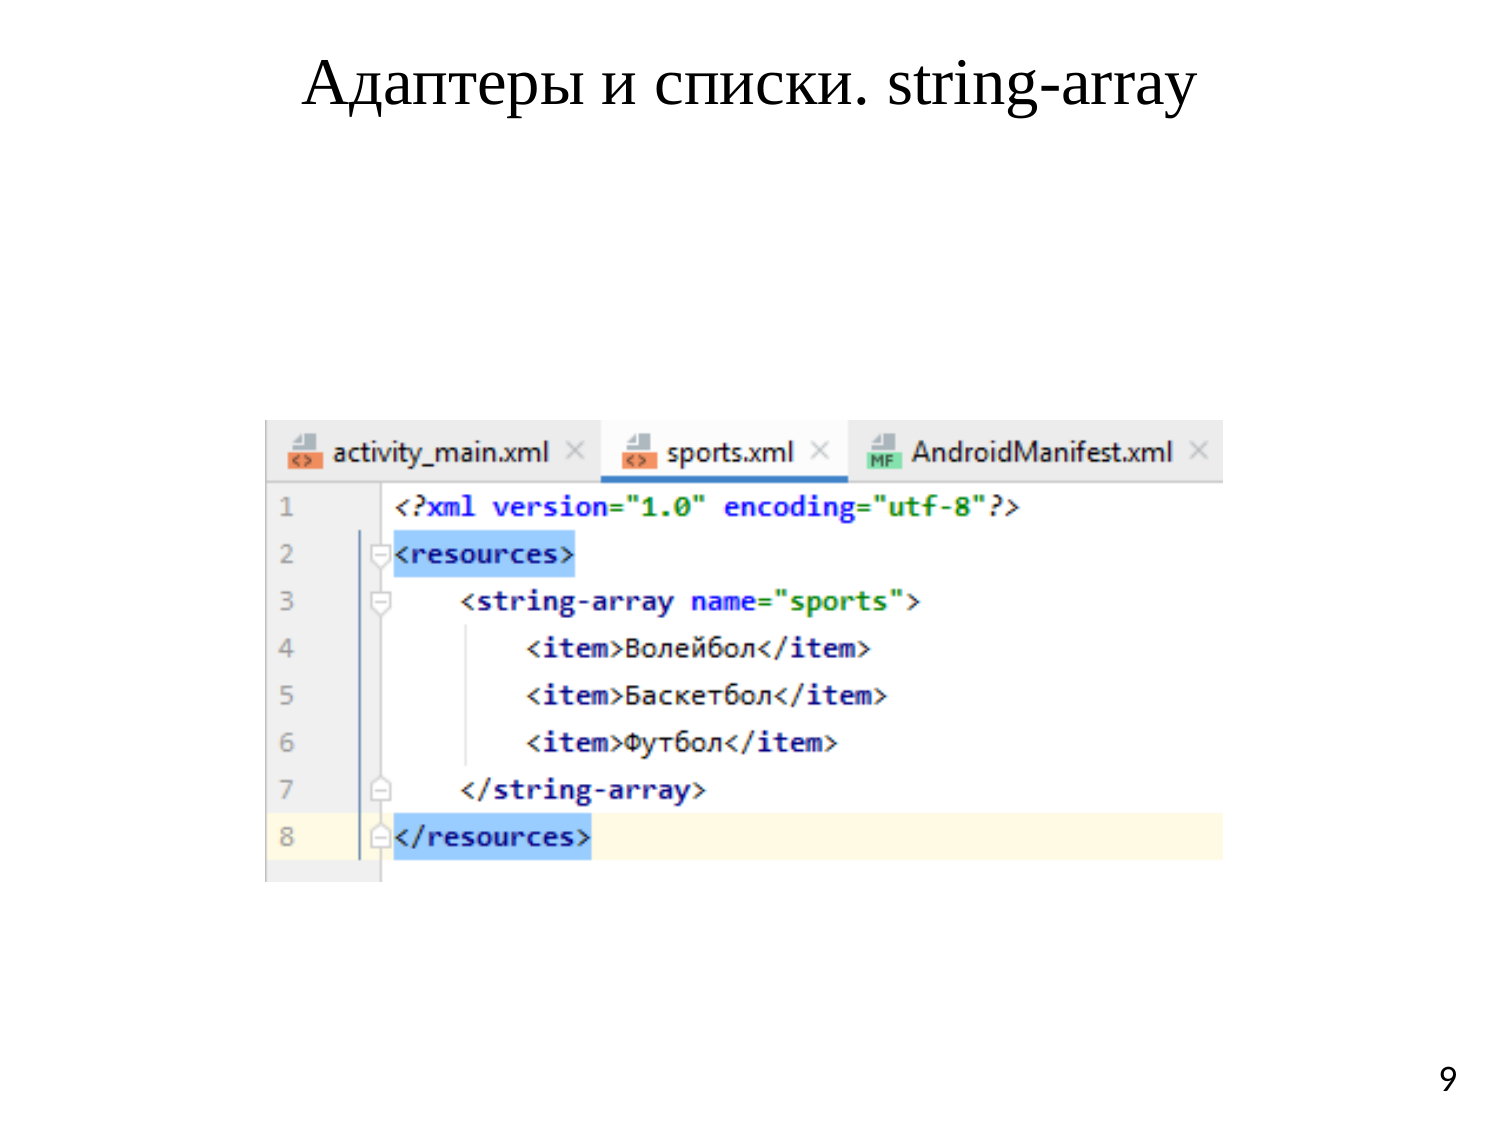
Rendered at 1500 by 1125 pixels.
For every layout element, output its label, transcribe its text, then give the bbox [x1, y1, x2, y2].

text_box 9 [1423, 1046, 1473, 1107]
title Адаптеры и списки. string-array [46, 19, 1472, 138]
picture [265, 420, 1223, 882]
